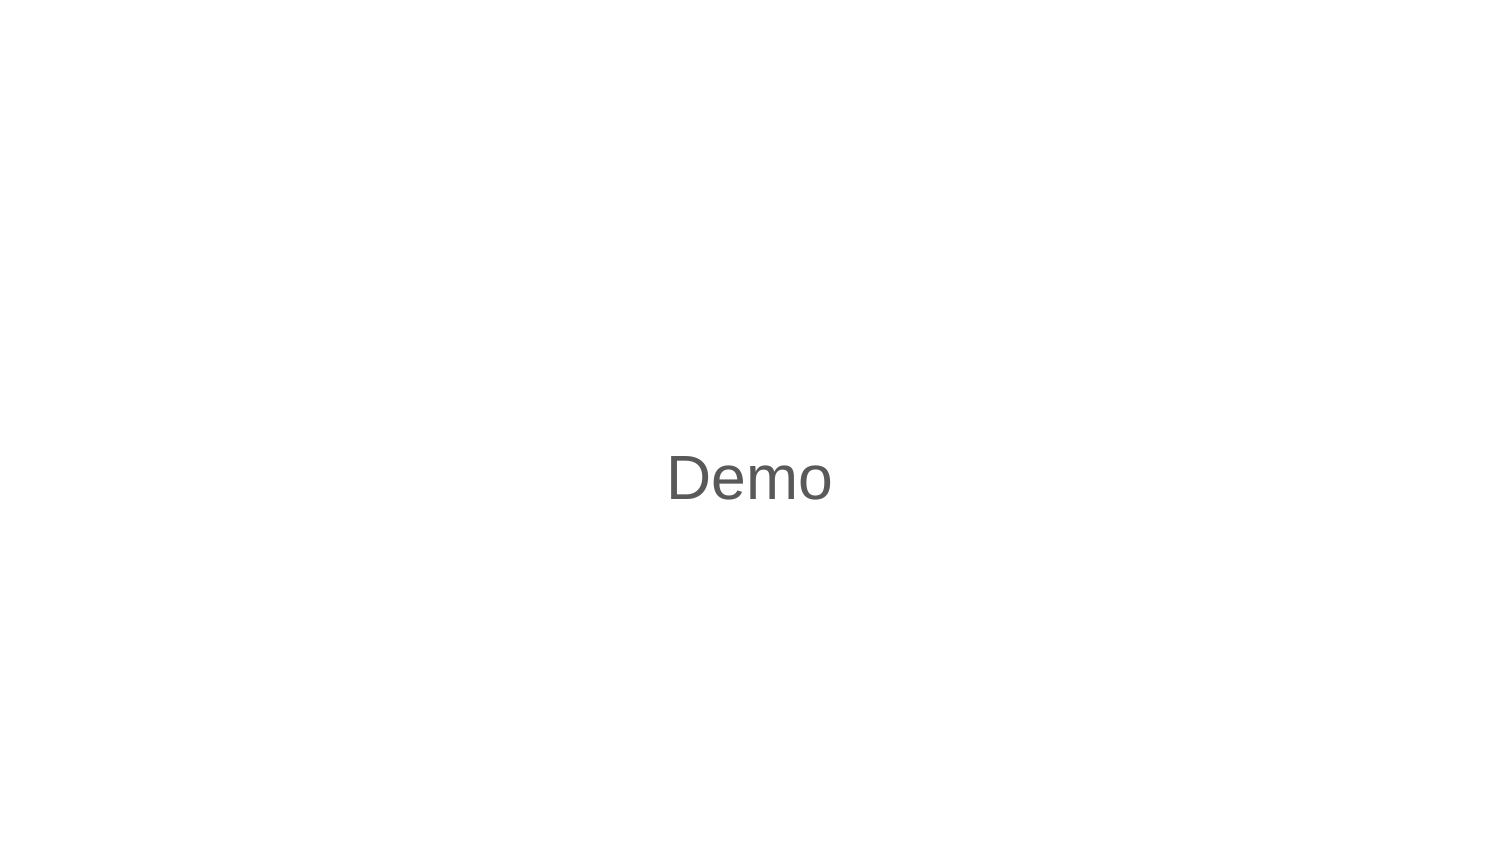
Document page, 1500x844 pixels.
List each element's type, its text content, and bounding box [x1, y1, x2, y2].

list Demo [51, 189, 1449, 750]
